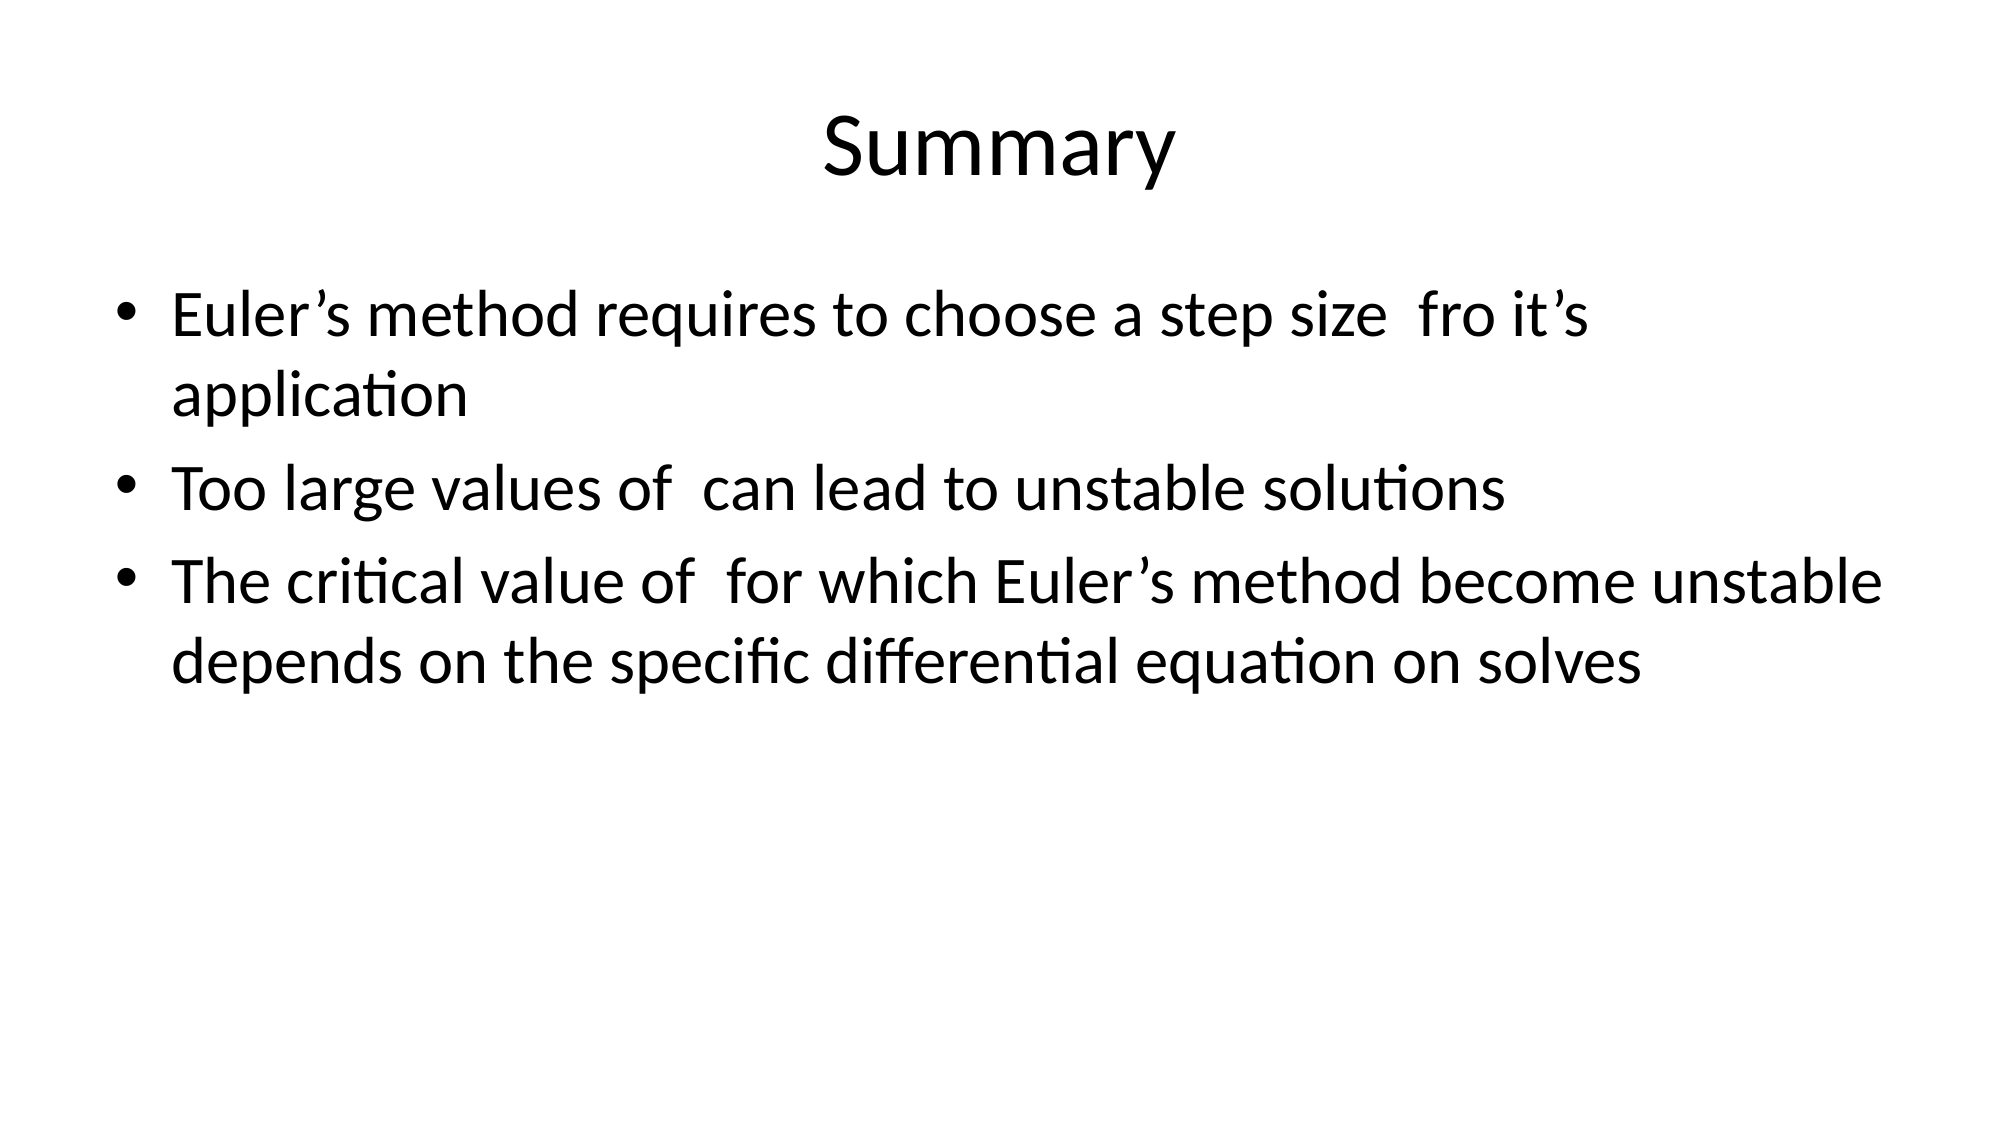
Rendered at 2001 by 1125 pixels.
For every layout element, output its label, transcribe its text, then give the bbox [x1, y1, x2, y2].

title Summary [99, 45, 1900, 233]
